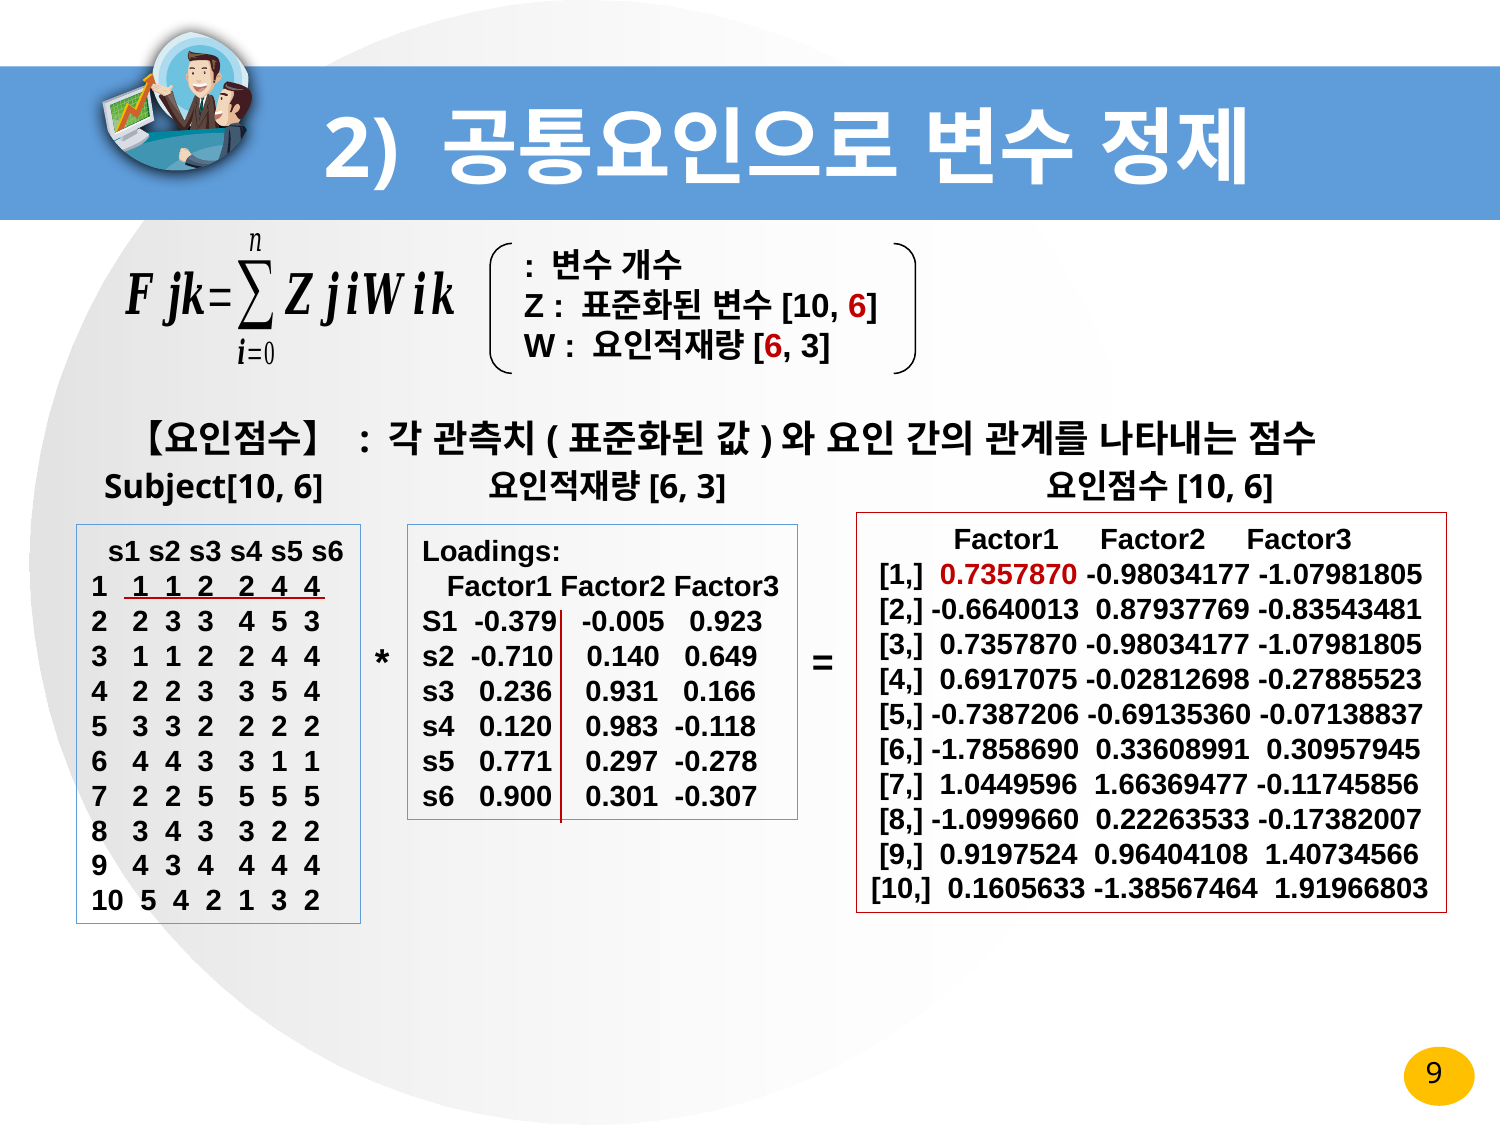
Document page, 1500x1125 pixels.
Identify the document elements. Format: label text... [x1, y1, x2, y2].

title 2) 공통요인으로 변수 정제 [76, 87, 1500, 200]
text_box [489, 236, 928, 378]
text_box Subject[10, 6] [89, 457, 339, 513]
text_box 요인적재량[6, 3] [473, 457, 742, 513]
text_box 요인점수[10, 6] [1032, 457, 1290, 513]
text_box Loadings: Factor1 Factor2 Factor3 S1 -0.379 -0.005 0.923 s2 -0.710 0.140 0.649 s3 0.236 0.931 0.166 s4 0.120 0.983 -0.118 s5 0.771 0.297 -0.278 s6 0.900 0.301 -0.307 [407, 524, 798, 820]
text_box s1 s2 s3 s4 s5 s6 1 1 1 2 2 4 4 2 2 3 3 4 5 3 3 1 1 2 2 4 4 4 2 2 3 3 5 4 5 3 3 2 2 2 2 6 4 4 3 3 1 1 7 2 2 5 5 5 5 8 3 4 3 3 2 2 9 4 3 4 4 4 4 10 5 4 2 1 3 2 [76, 524, 361, 924]
text_box [0, 0, 1500, 75]
text_box 【요인점수】 : 각 관측치(표준화된 값)와 요인 간의 관계를 나타내는 점수 [112, 385, 1435, 468]
slide_number 9 [1368, 1046, 1500, 1090]
text_box = [797, 631, 845, 691]
text_box Factor1 Factor2 Factor3 [1,] 0.7357870 -0.98034177 -1.07981805 [2,] -0.6640013 0.87937769 -0.83543481 [3,] 0.7357870 -0.98034177 -1.07981805 [4,] 0.6917075 -0.02812698 -0.27885523 [5,] -0.7387206 -0.69135360 -0.07138837 [6,] -1.7858690 0.33608991 0.30957945 [7,] 1.0449596 1.66369477 -0.11745856 [8,] -1.0999660 0.22263533 -0.17382007 [9,] 0.9197524 0.96404108 1.40734566 [10,] 0.1605633 -1.38567464 1.91966803 [856, 512, 1447, 913]
text_box * [360, 631, 408, 691]
